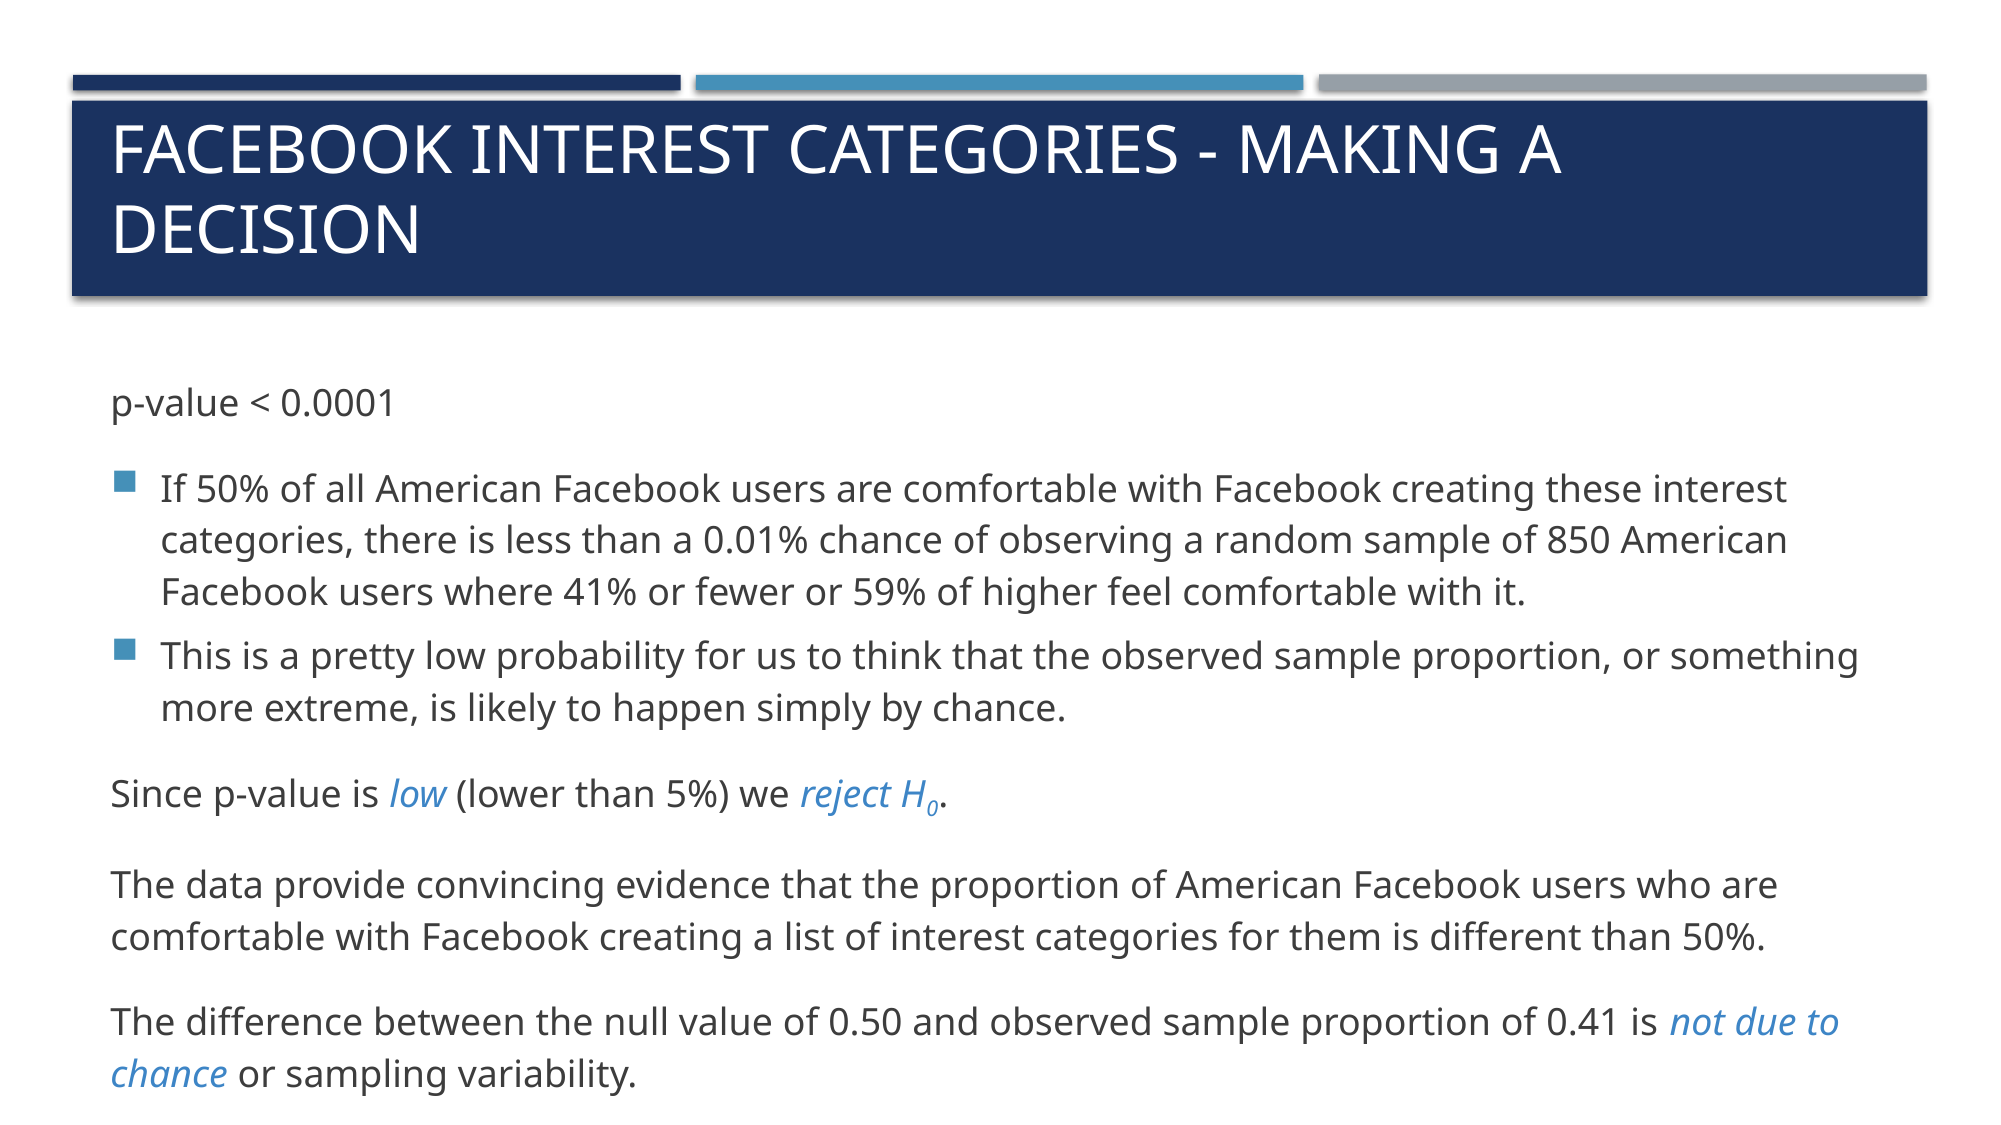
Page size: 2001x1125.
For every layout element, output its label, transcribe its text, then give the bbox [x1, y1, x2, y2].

title Facebook interest categories - Making a decision [95, 115, 1905, 282]
list p-value < 0.0001 If 50% of all American Facebook users are comfortable with Facebook creating these interest categories, there is less than a 0.01% chance of observing a random sample of 850 American Facebook users where 41% or fewer or 59% of higher feel comfortable with it. This is a pretty low probability for us to think that the observed sample proportion, or something more extreme, is likely to happen simply by chance. Since p-value is low (lower than 5%) we reject H0. The data provide convincing evidence that the proportion of American Facebook users who are comfortable with Facebook creating a list of interest categories for them is different than 50%. The difference between the null value of 0.50 and observed sample proportion of 0.41 is not due to chance or sampling variability. [95, 357, 1905, 962]
